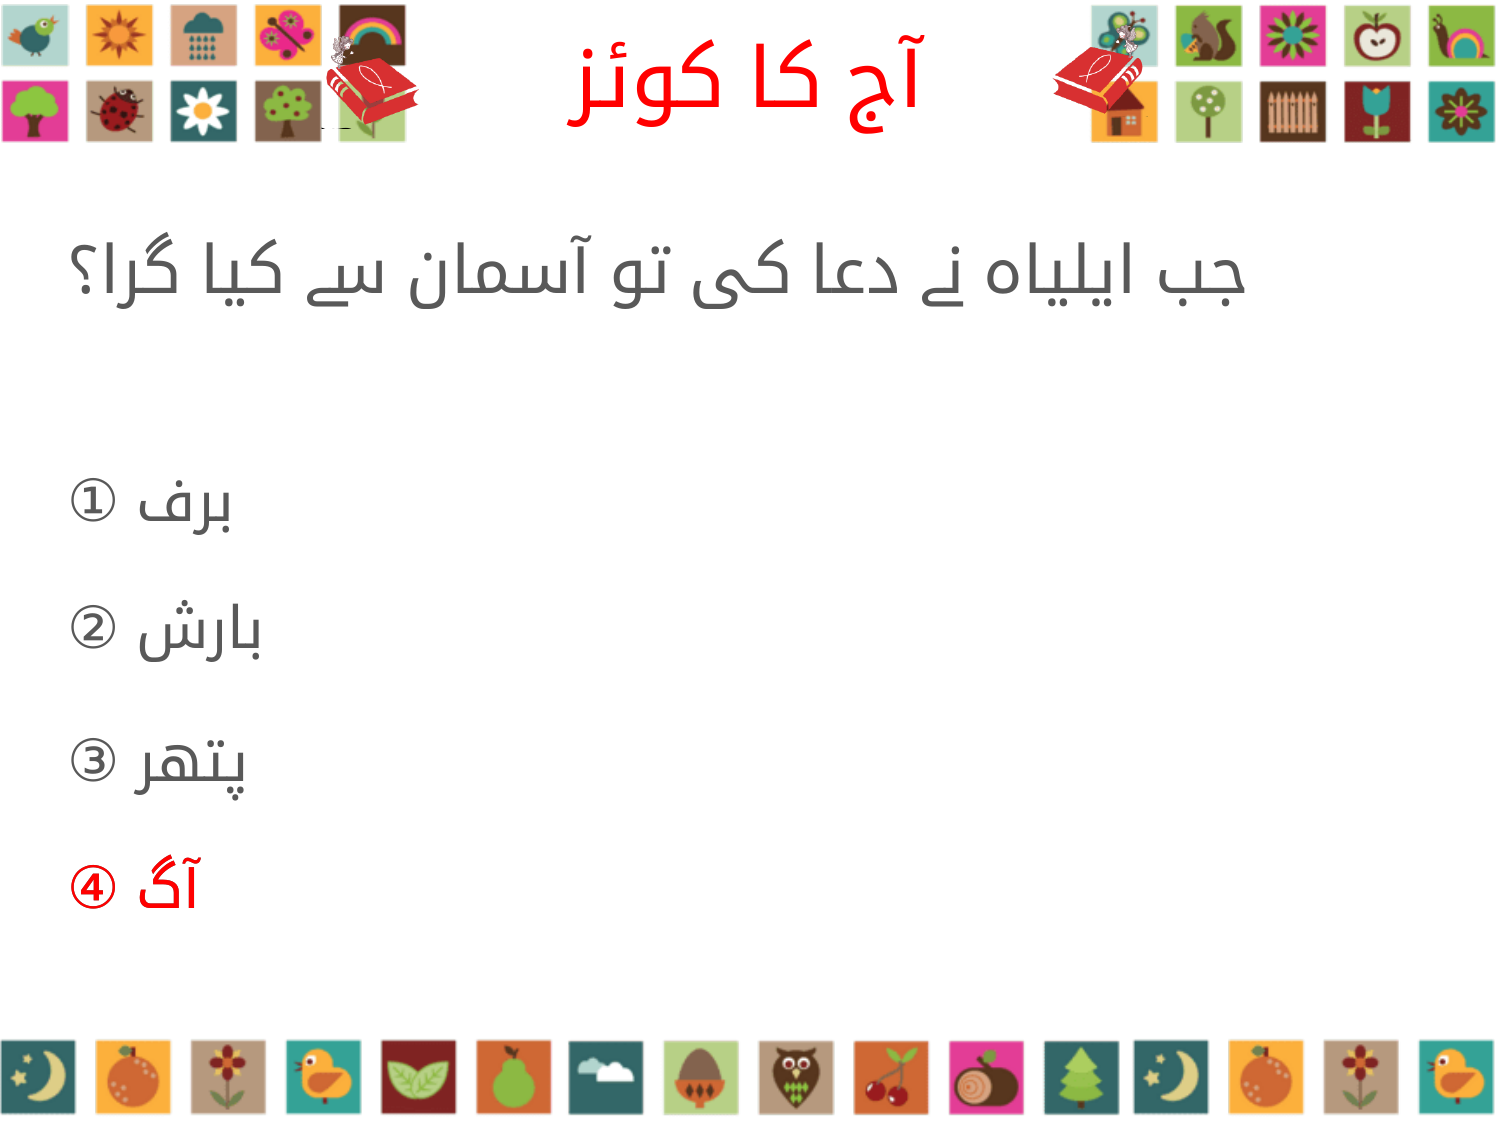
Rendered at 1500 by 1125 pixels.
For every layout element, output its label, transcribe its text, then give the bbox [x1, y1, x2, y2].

text_box آج کا کوئز [425, 16, 1078, 131]
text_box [0, 1028, 1500, 1118]
picture [1021, 3, 1500, 150]
text_box ③ پتھر [53, 716, 1483, 801]
text_box ② بارش [53, 582, 1436, 668]
text_box ④ آگ [53, 842, 1483, 928]
text_box جب ایلیاہ نے دعا کی تو آسمان سے کیا گرا؟ [53, 219, 1436, 315]
text_box ① برف [53, 456, 1436, 541]
picture [0, 3, 451, 150]
